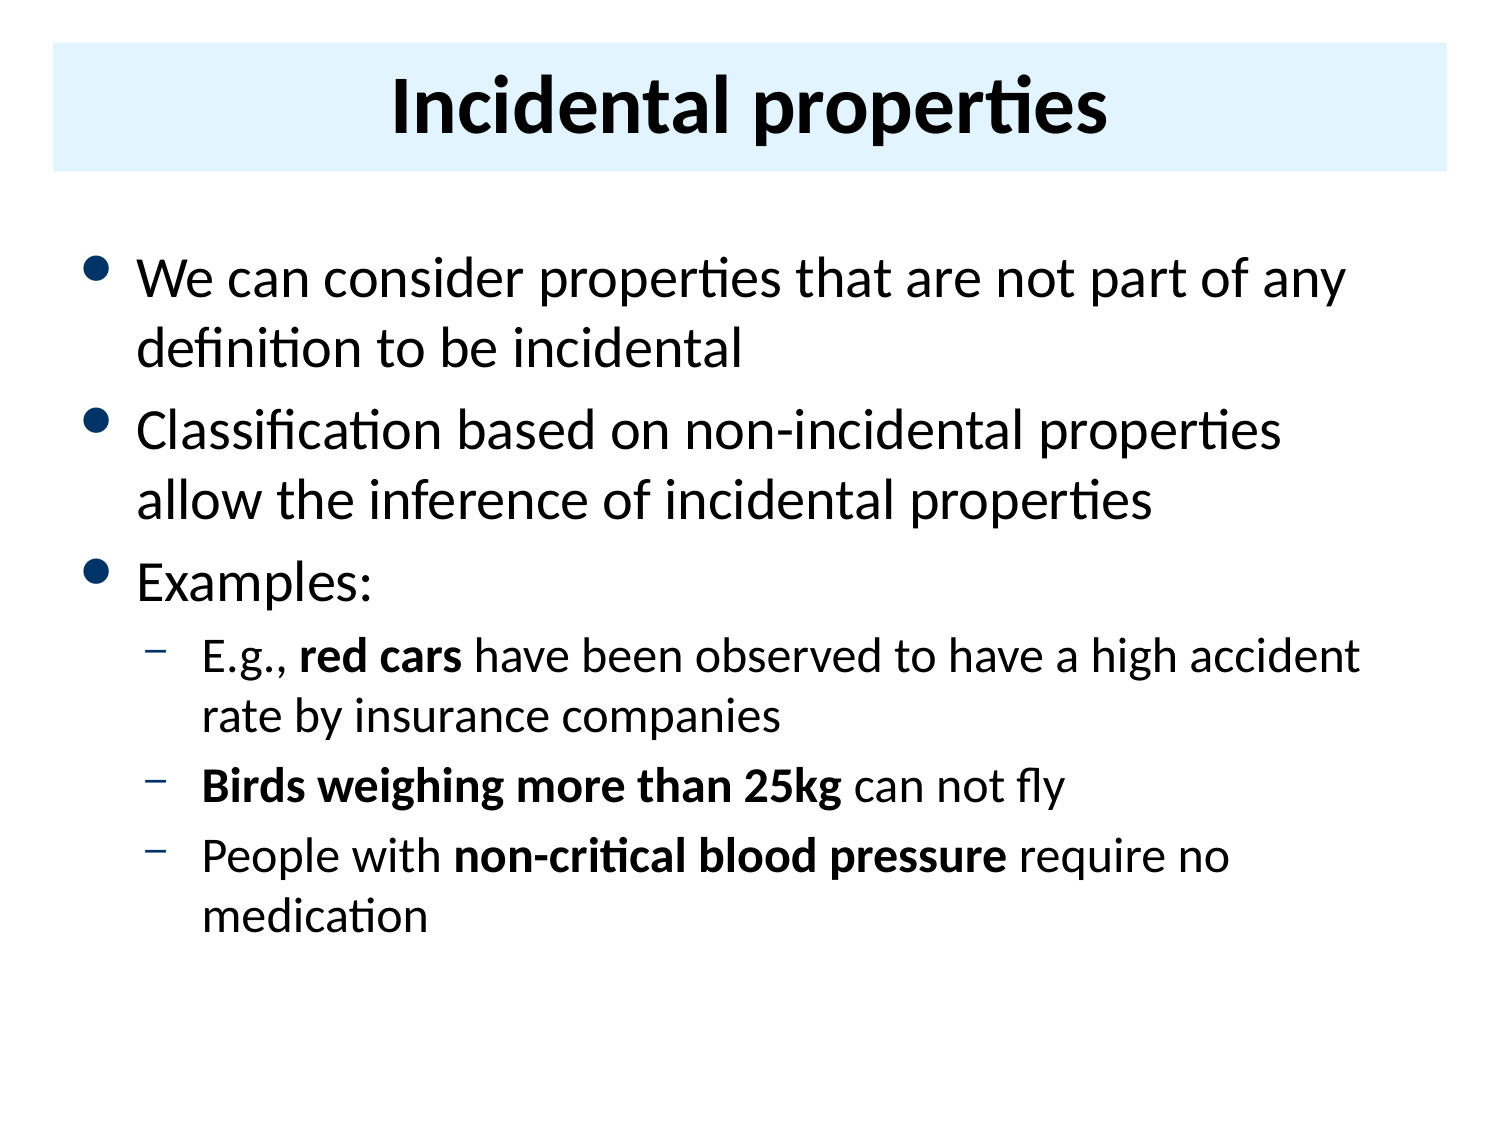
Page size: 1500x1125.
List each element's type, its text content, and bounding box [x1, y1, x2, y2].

list We can consider properties that are not part of any definition to be incidental Classification based on non-incidental properties allow the inference of incidental properties Examples: E.g., red cars have been observed to have a high accident rate by insurance companies Birds weighing more than 25kg can not fly People with non-critical blood pressure require no medication [64, 231, 1436, 1047]
title Incidental properties [53, 42, 1447, 172]
